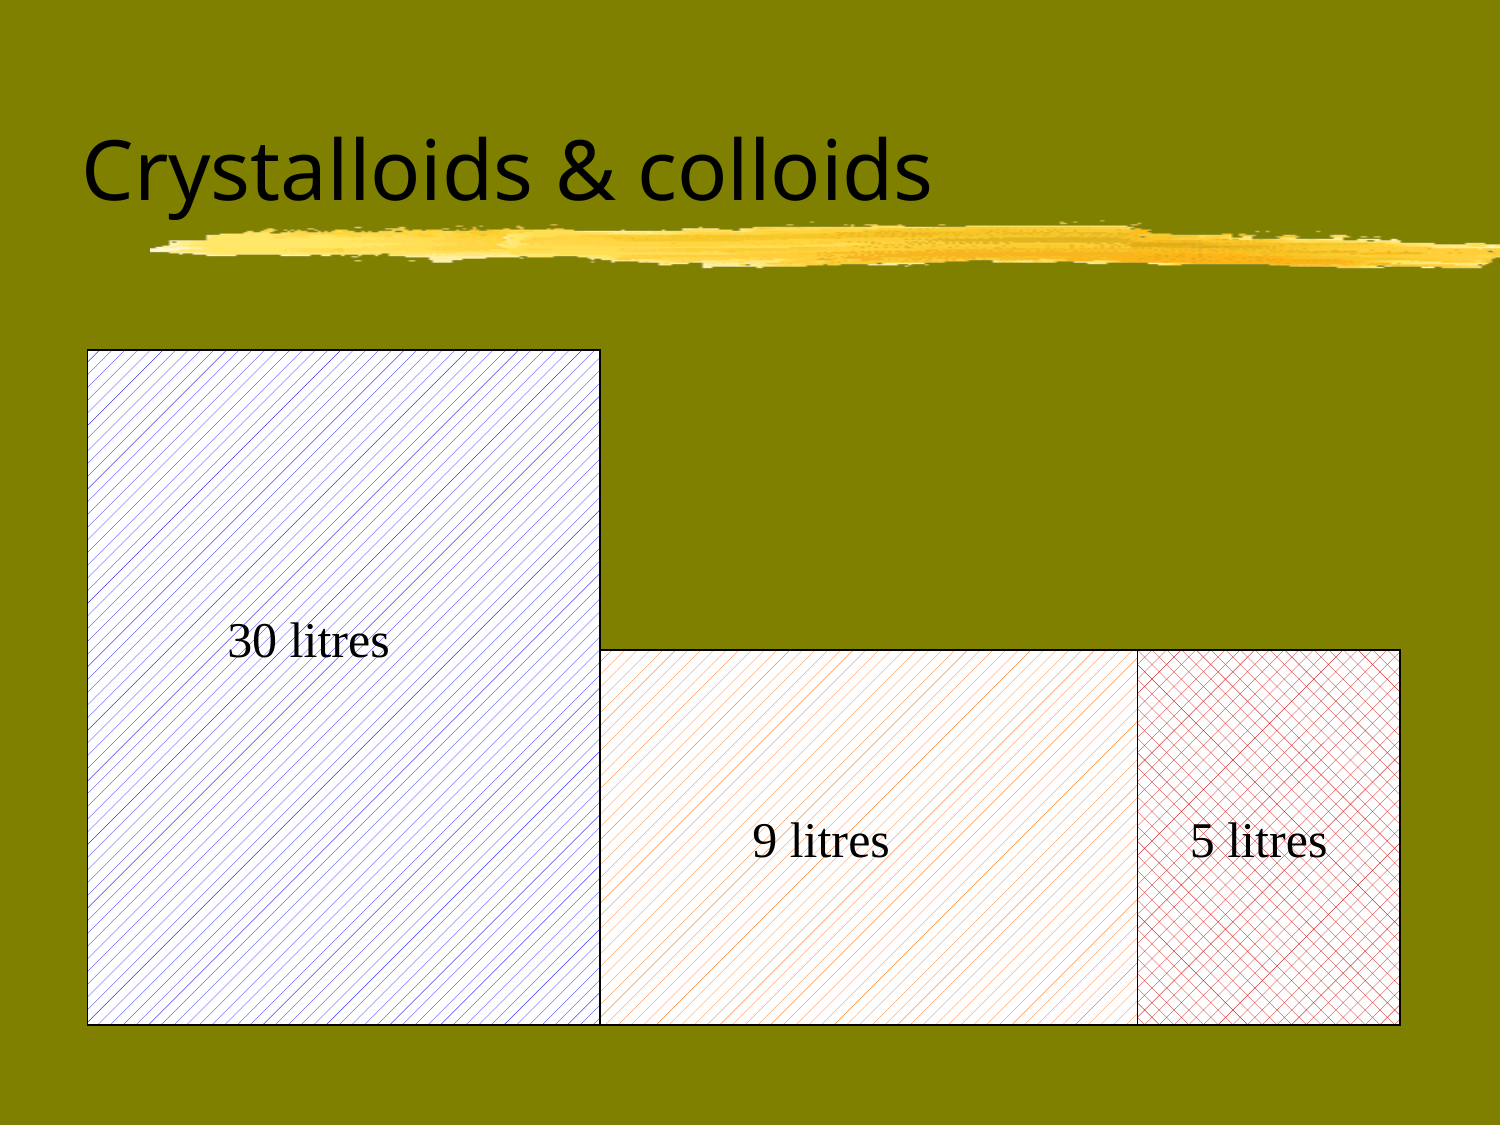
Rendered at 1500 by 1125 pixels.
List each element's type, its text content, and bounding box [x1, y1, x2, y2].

text_box 30 litres [212, 599, 463, 675]
text_box 5 litres [1175, 799, 1350, 875]
text_box [1137, 649, 1400, 1025]
text_box 9 litres [737, 799, 1013, 875]
text_box [87, 349, 600, 1025]
text_box [599, 649, 1137, 1025]
picture [150, 215, 1500, 279]
title Crystalloids & colloids [66, 37, 1342, 225]
